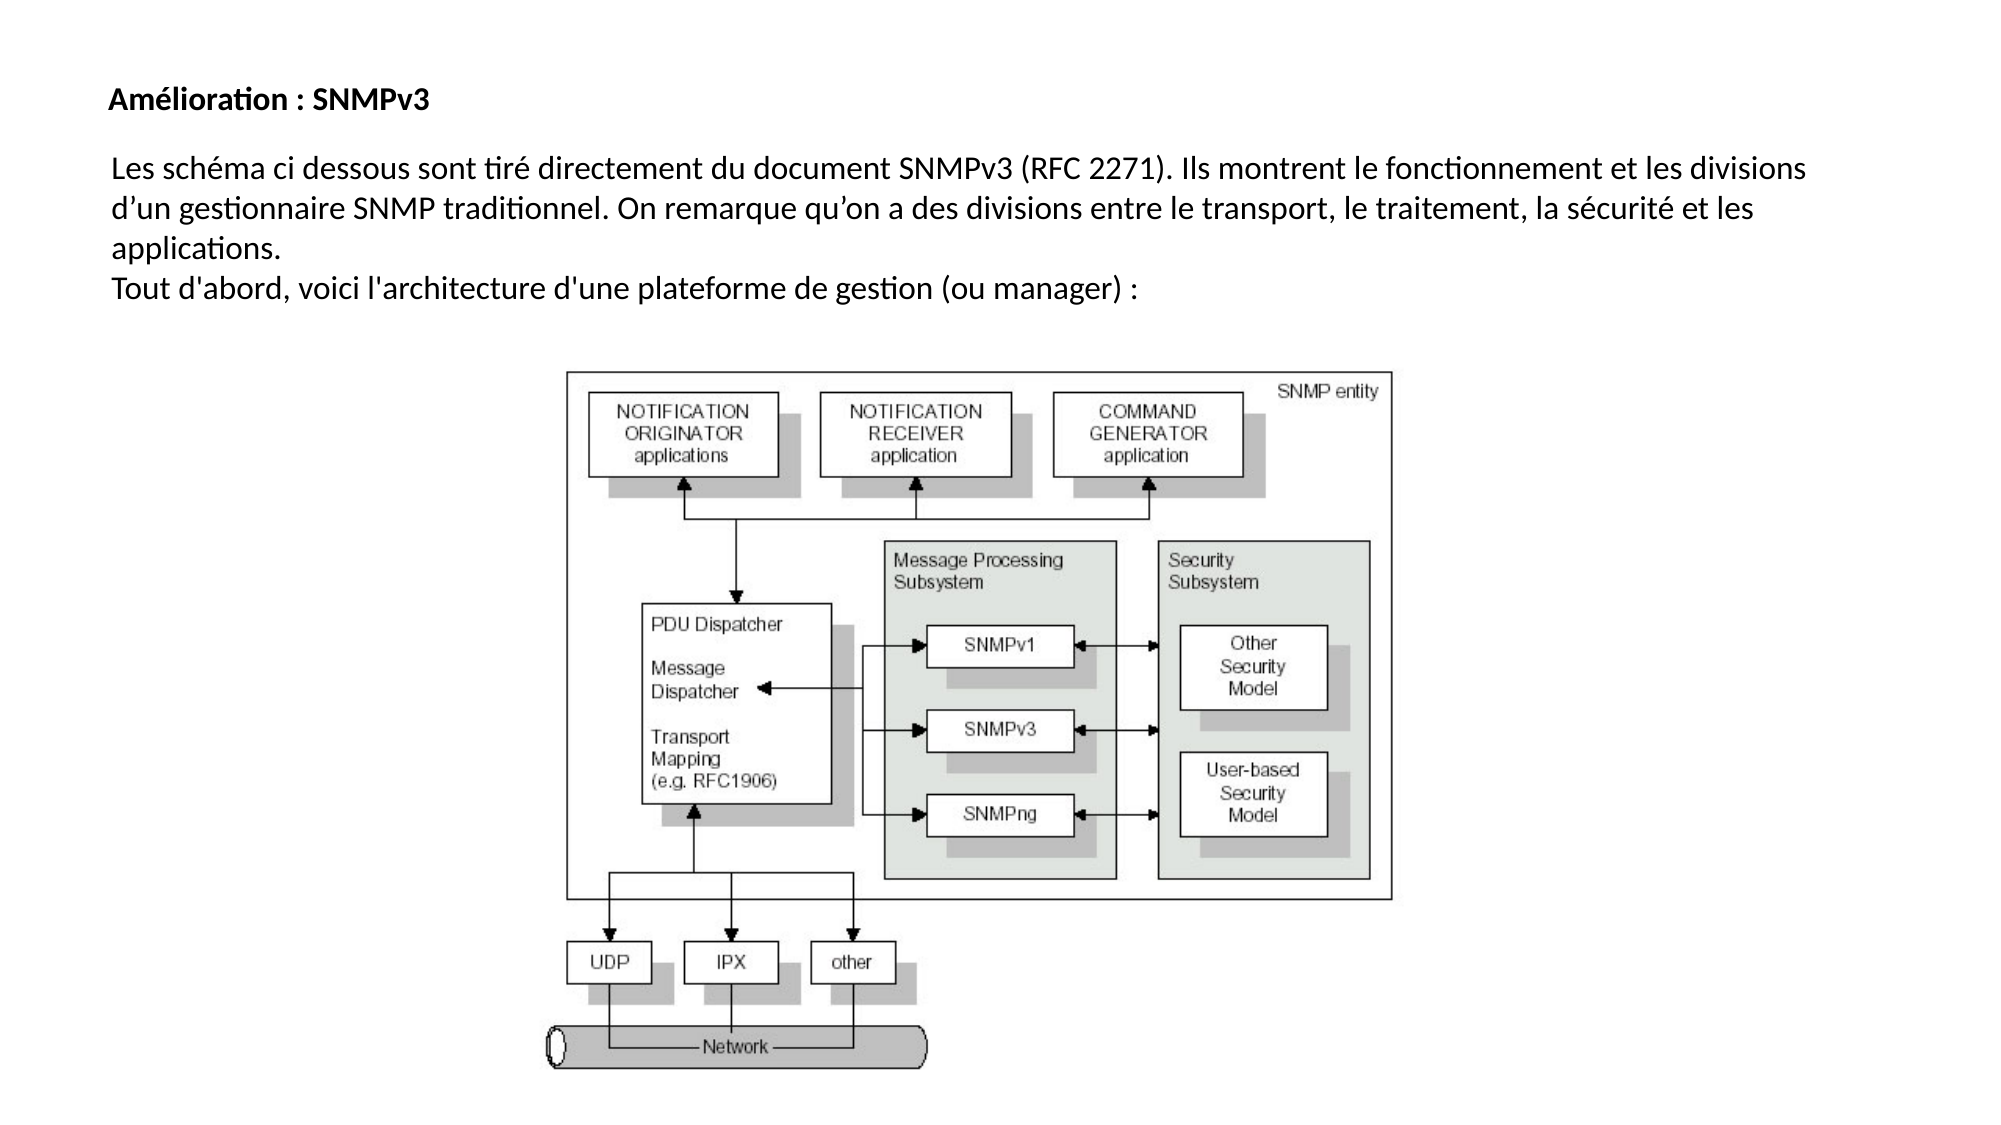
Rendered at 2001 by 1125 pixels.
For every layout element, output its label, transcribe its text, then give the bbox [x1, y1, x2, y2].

text_box Amélioration : SNMPv3 [93, 70, 1235, 125]
picture [515, 356, 1421, 1085]
text_box Les schéma ci dessous sont tiré directement du document SNMPv3 (RFC 2271). Ils montrent le fonctionnement et les divisions d’un gestionnaire SNMP traditionnel. On remarque qu’on a des divisions entre le transport, le traitement, la sécurité et les applications. Tout d'abord, voici l'architecture d'une plateforme de gestion (ou manager) : [96, 138, 1839, 314]
